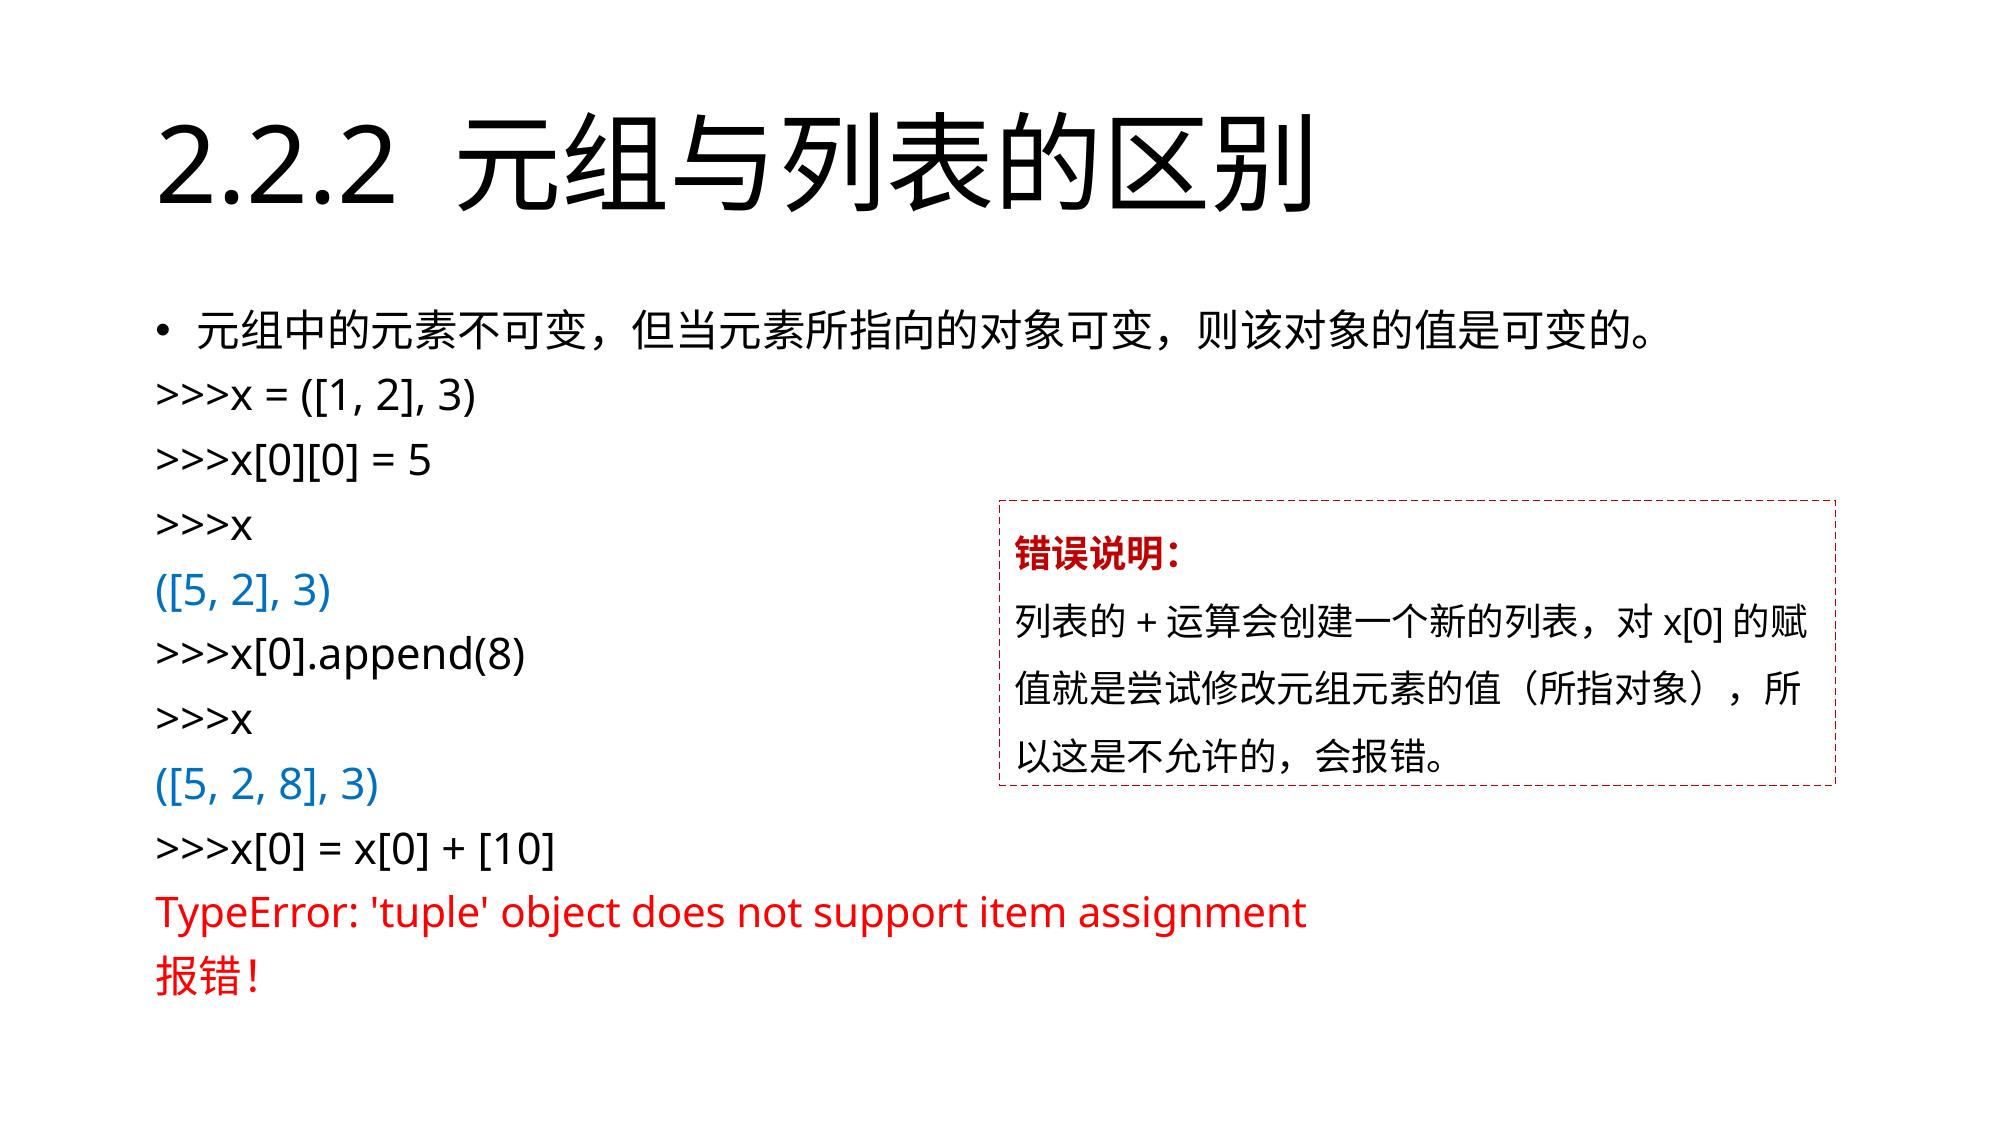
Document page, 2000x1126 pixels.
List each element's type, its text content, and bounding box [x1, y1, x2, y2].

list 元组中的元素不可变，但当元素所指向的对象可变，则该对象的值是可变的。 >>>x = ([1, 2], 3) >>>x[0][0] = 5 >>>x ([5, 2], 3) >>>x[0].append(8) >>>x ([5, 2, 8], 3) >>>x[0] = x[0] + [10] TypeError: 'tuple' object does not support item assignment 报错！ [137, 299, 1863, 1014]
text_box 错误说明： 列表的+运算会创建一个新的列表，对x[0]的赋值就是尝试修改元组元素的值（所指对象），所以这是不允许的，会报错。 [999, 500, 1836, 786]
title 2.2.2 元组与列表的区别 [137, 59, 1863, 278]
